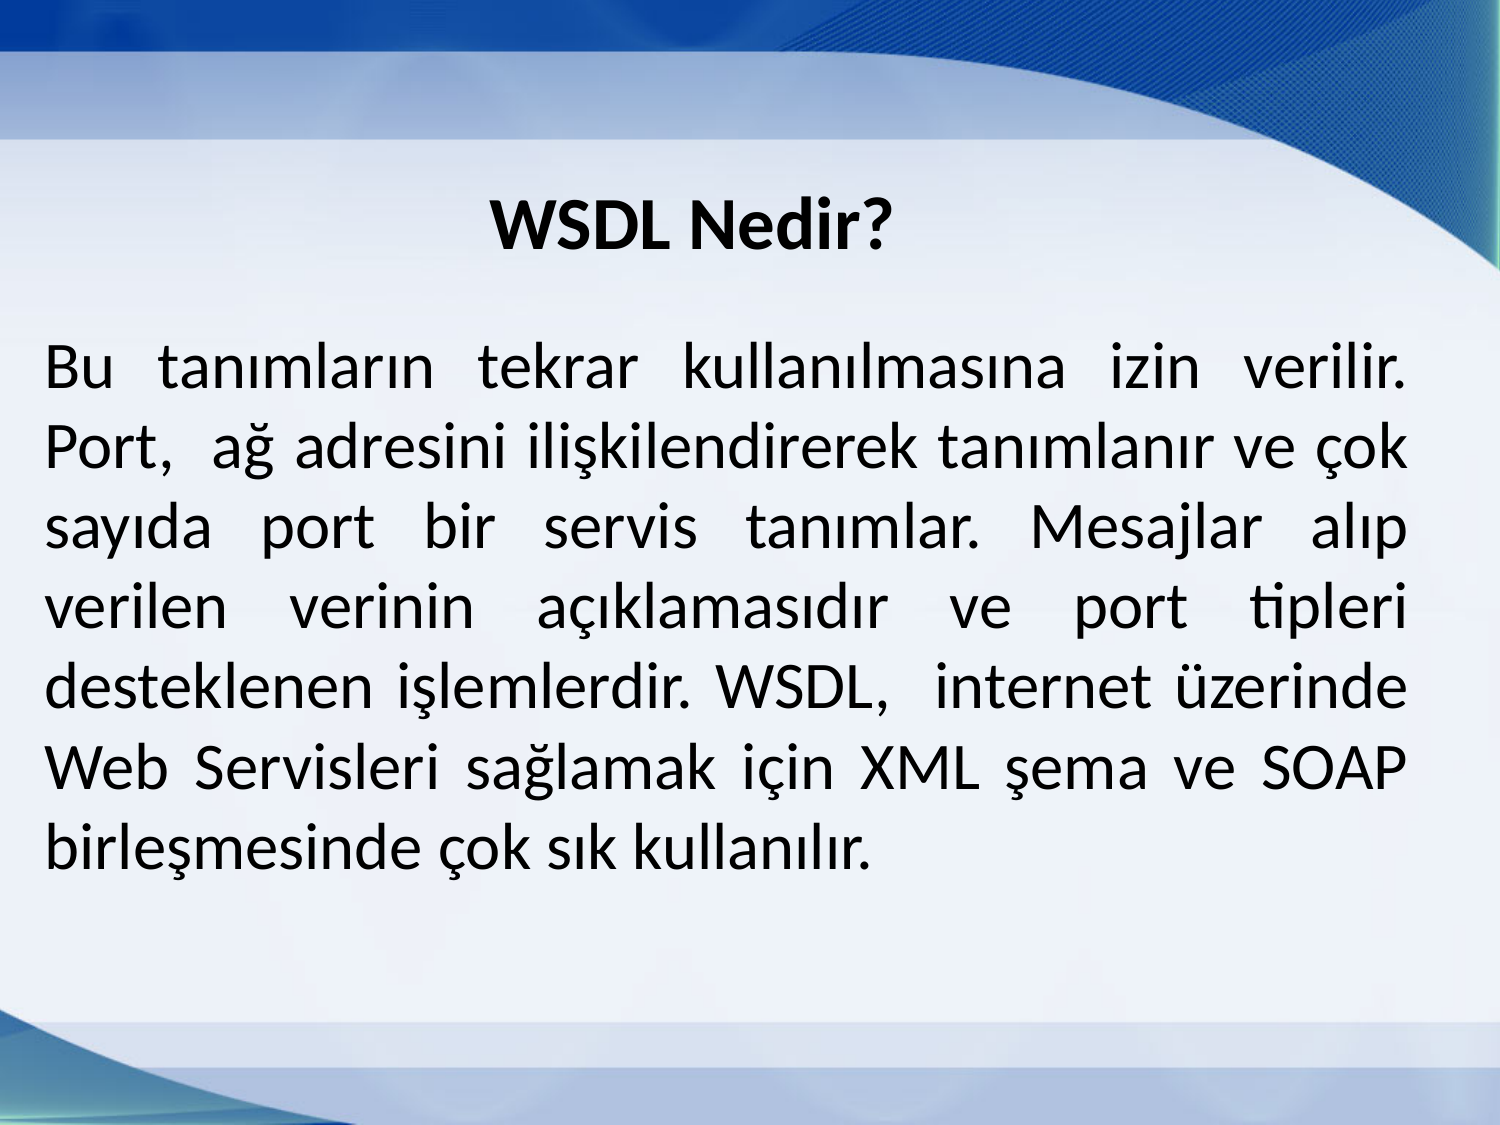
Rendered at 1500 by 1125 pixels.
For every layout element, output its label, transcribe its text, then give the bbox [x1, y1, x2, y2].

list Bu tanımların tekrar kullanılmasına izin verilir. Port, ağ adresini ilişkilendirerek tanımlanır ve çok sayıda port bir servis tanımlar. Mesajlar alıp verilen verinin açıklamasıdır ve port tipleri desteklenen işlemlerdir. WSDL, internet üzerinde Web Servisleri sağlamak için XML şema ve SOAP birleşmesinde çok sık kullanılır. [29, 314, 1425, 1005]
title WSDL Nedir? [17, 125, 1368, 313]
picture [0, 0, 1500, 1125]
